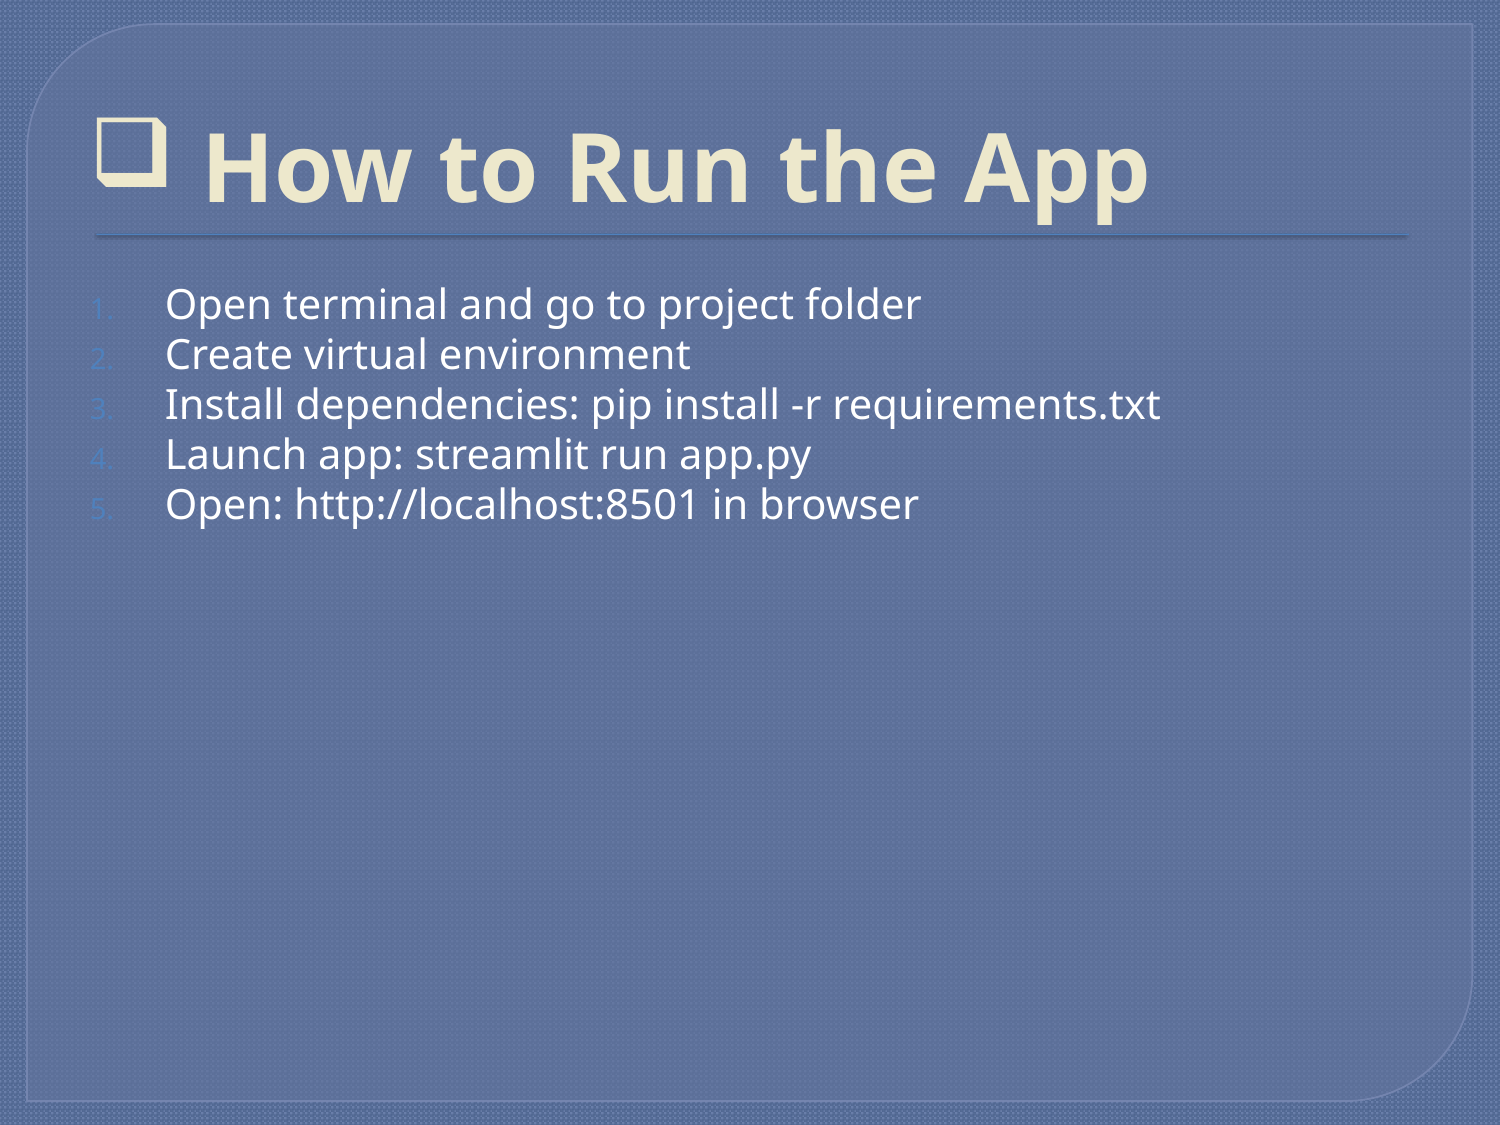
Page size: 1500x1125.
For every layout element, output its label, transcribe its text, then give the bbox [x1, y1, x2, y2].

title How to Run the App [75, 41, 1425, 230]
list Open terminal and go to project folder Create virtual environment Install dependencies: pip install -r requirements.txt Launch app: streamlit run app.py Open: http://localhost:8501 in browser [75, 270, 1425, 1013]
